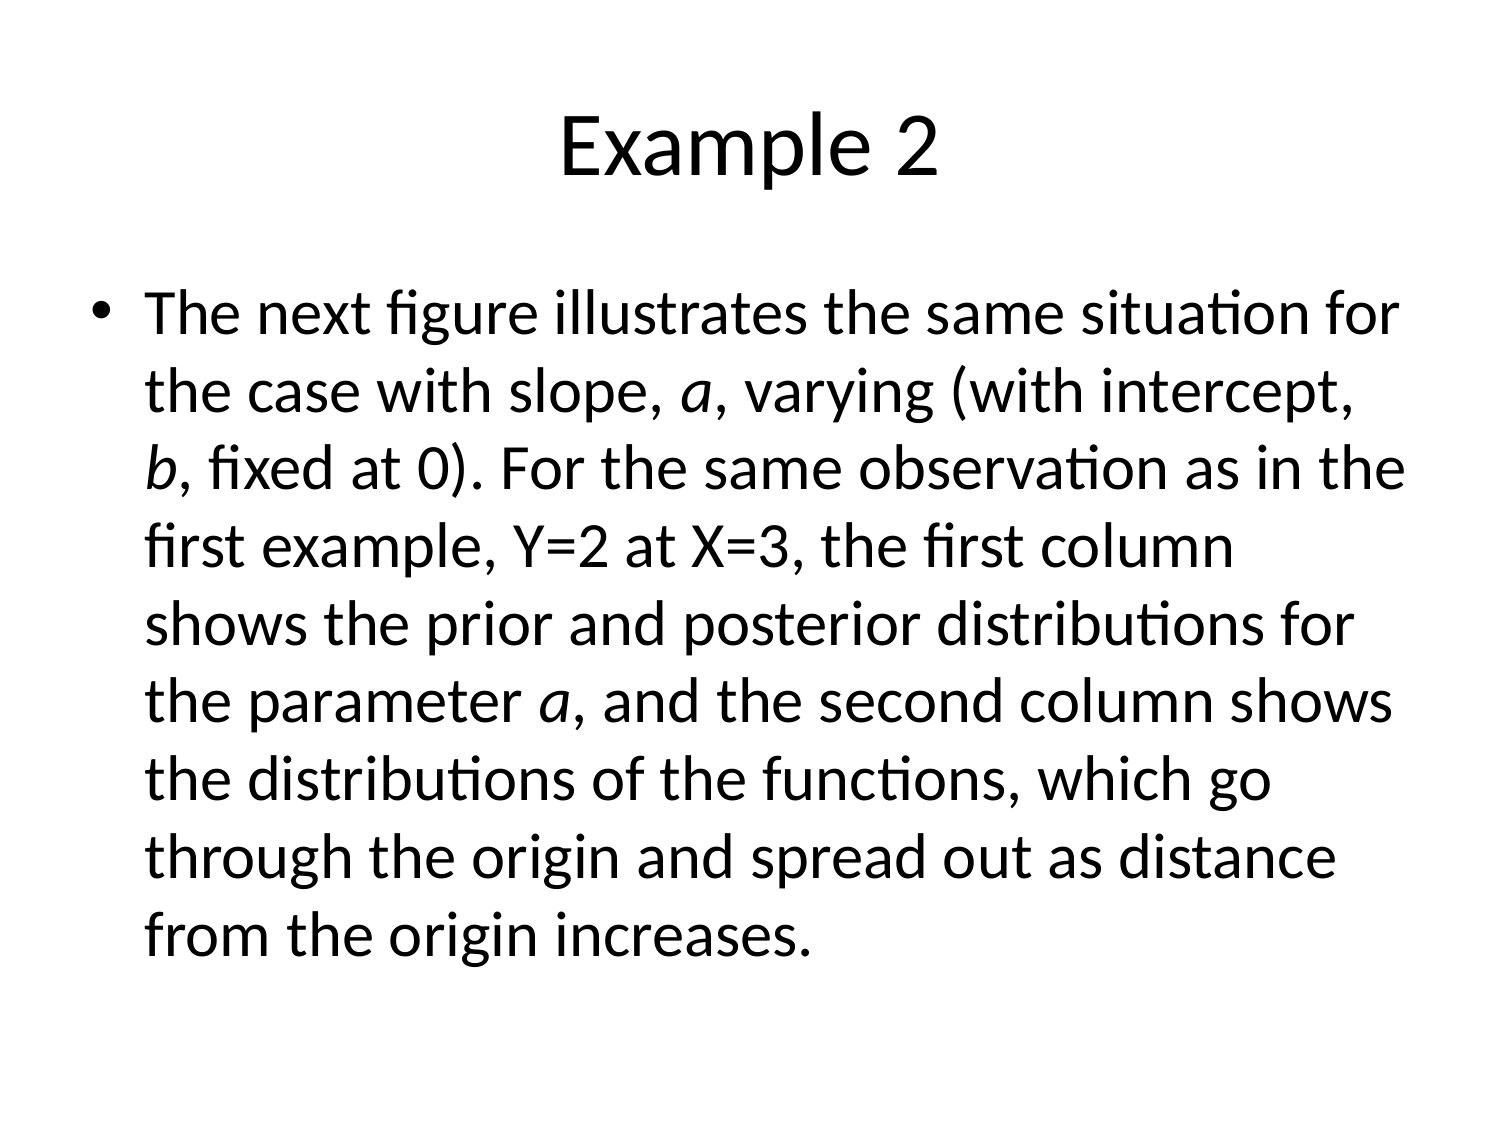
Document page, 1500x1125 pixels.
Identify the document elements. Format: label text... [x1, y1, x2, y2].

title Example 2 [75, 45, 1425, 233]
list The next figure illustrates the same situation for the case with slope, a, varying (with intercept, b, fixed at 0). For the same observation as in the first example, Y=2 at X=3, the first column shows the prior and posterior distributions for the parameter a, and the second column shows the distributions of the functions, which go through the origin and spread out as distance from the origin increases. [75, 262, 1425, 1005]
